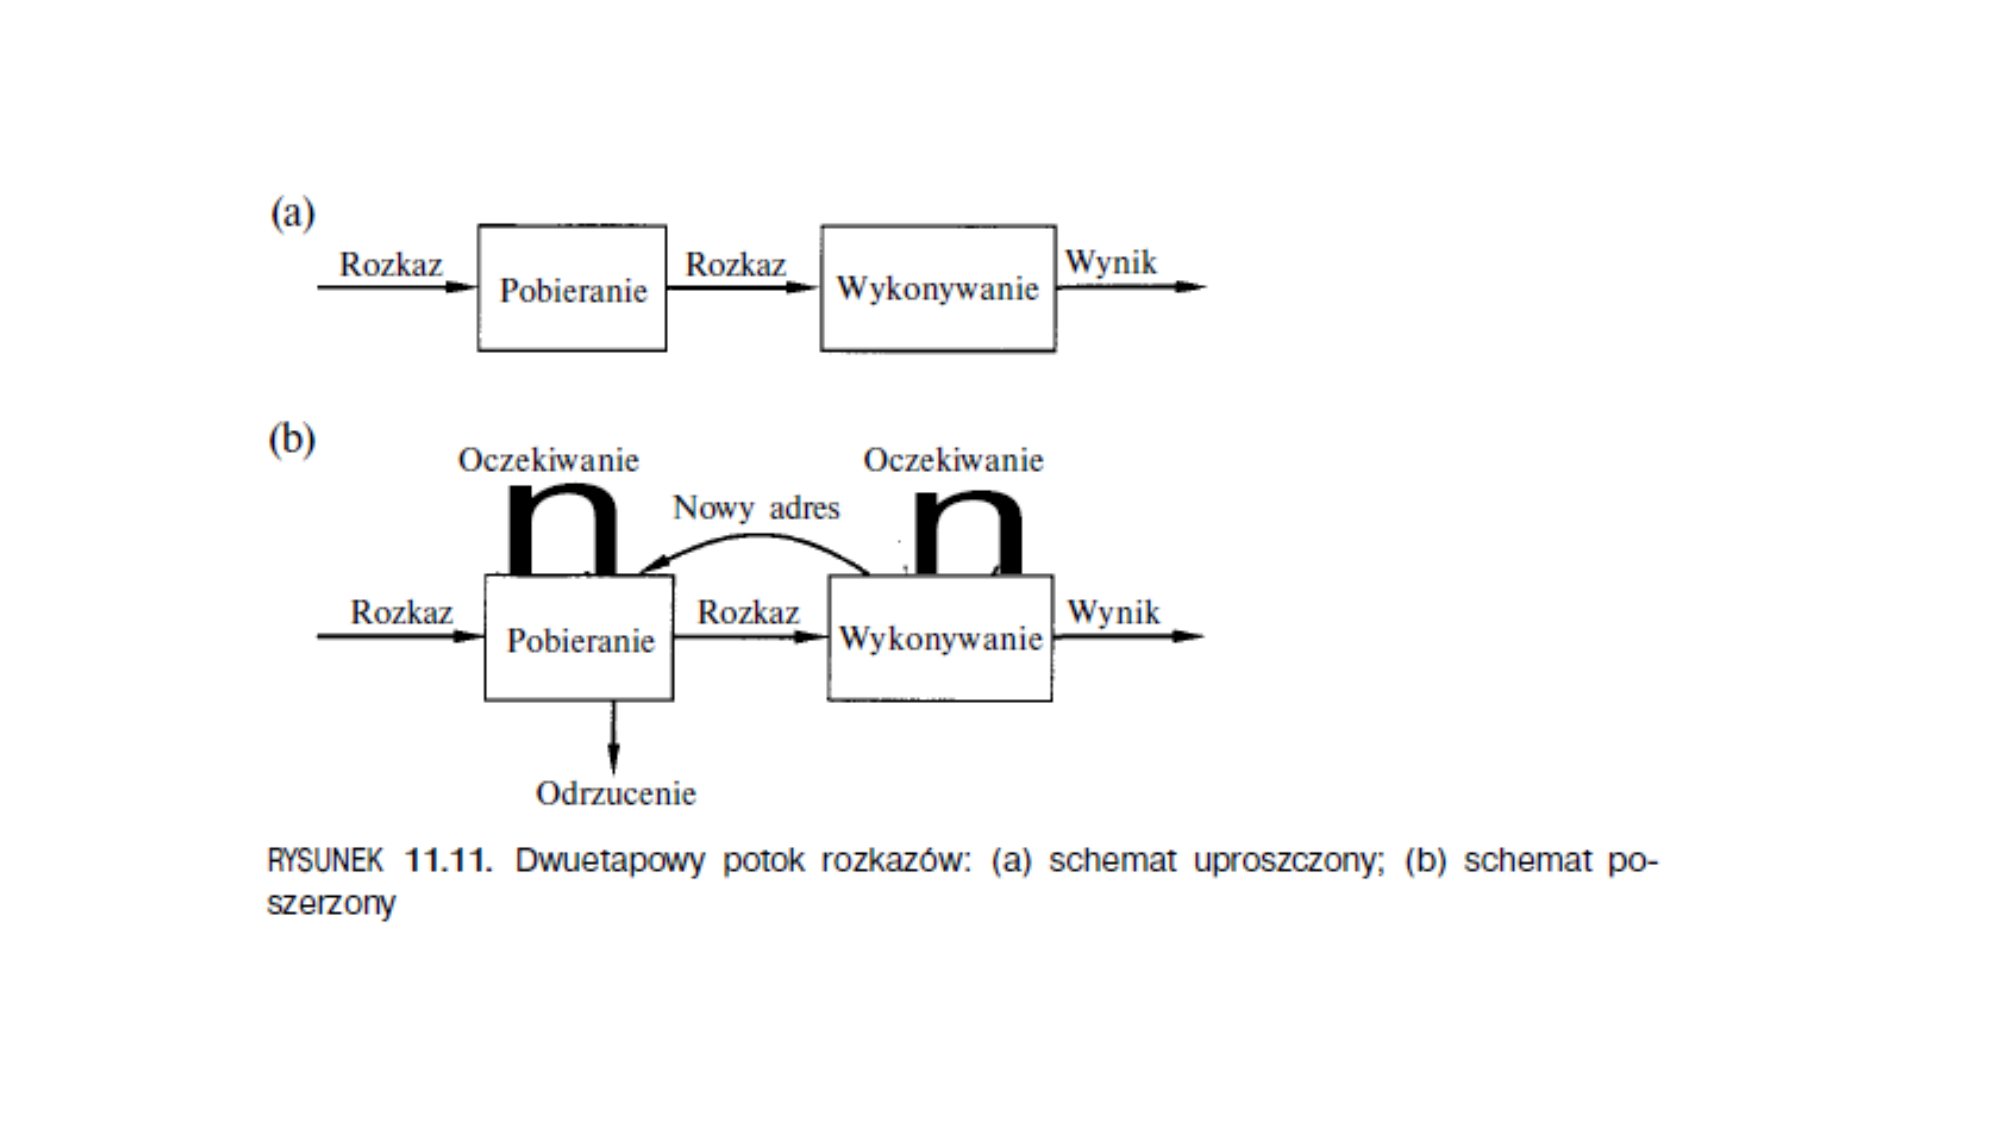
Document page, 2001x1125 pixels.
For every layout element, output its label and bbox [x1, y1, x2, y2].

picture [211, 179, 1699, 962]
